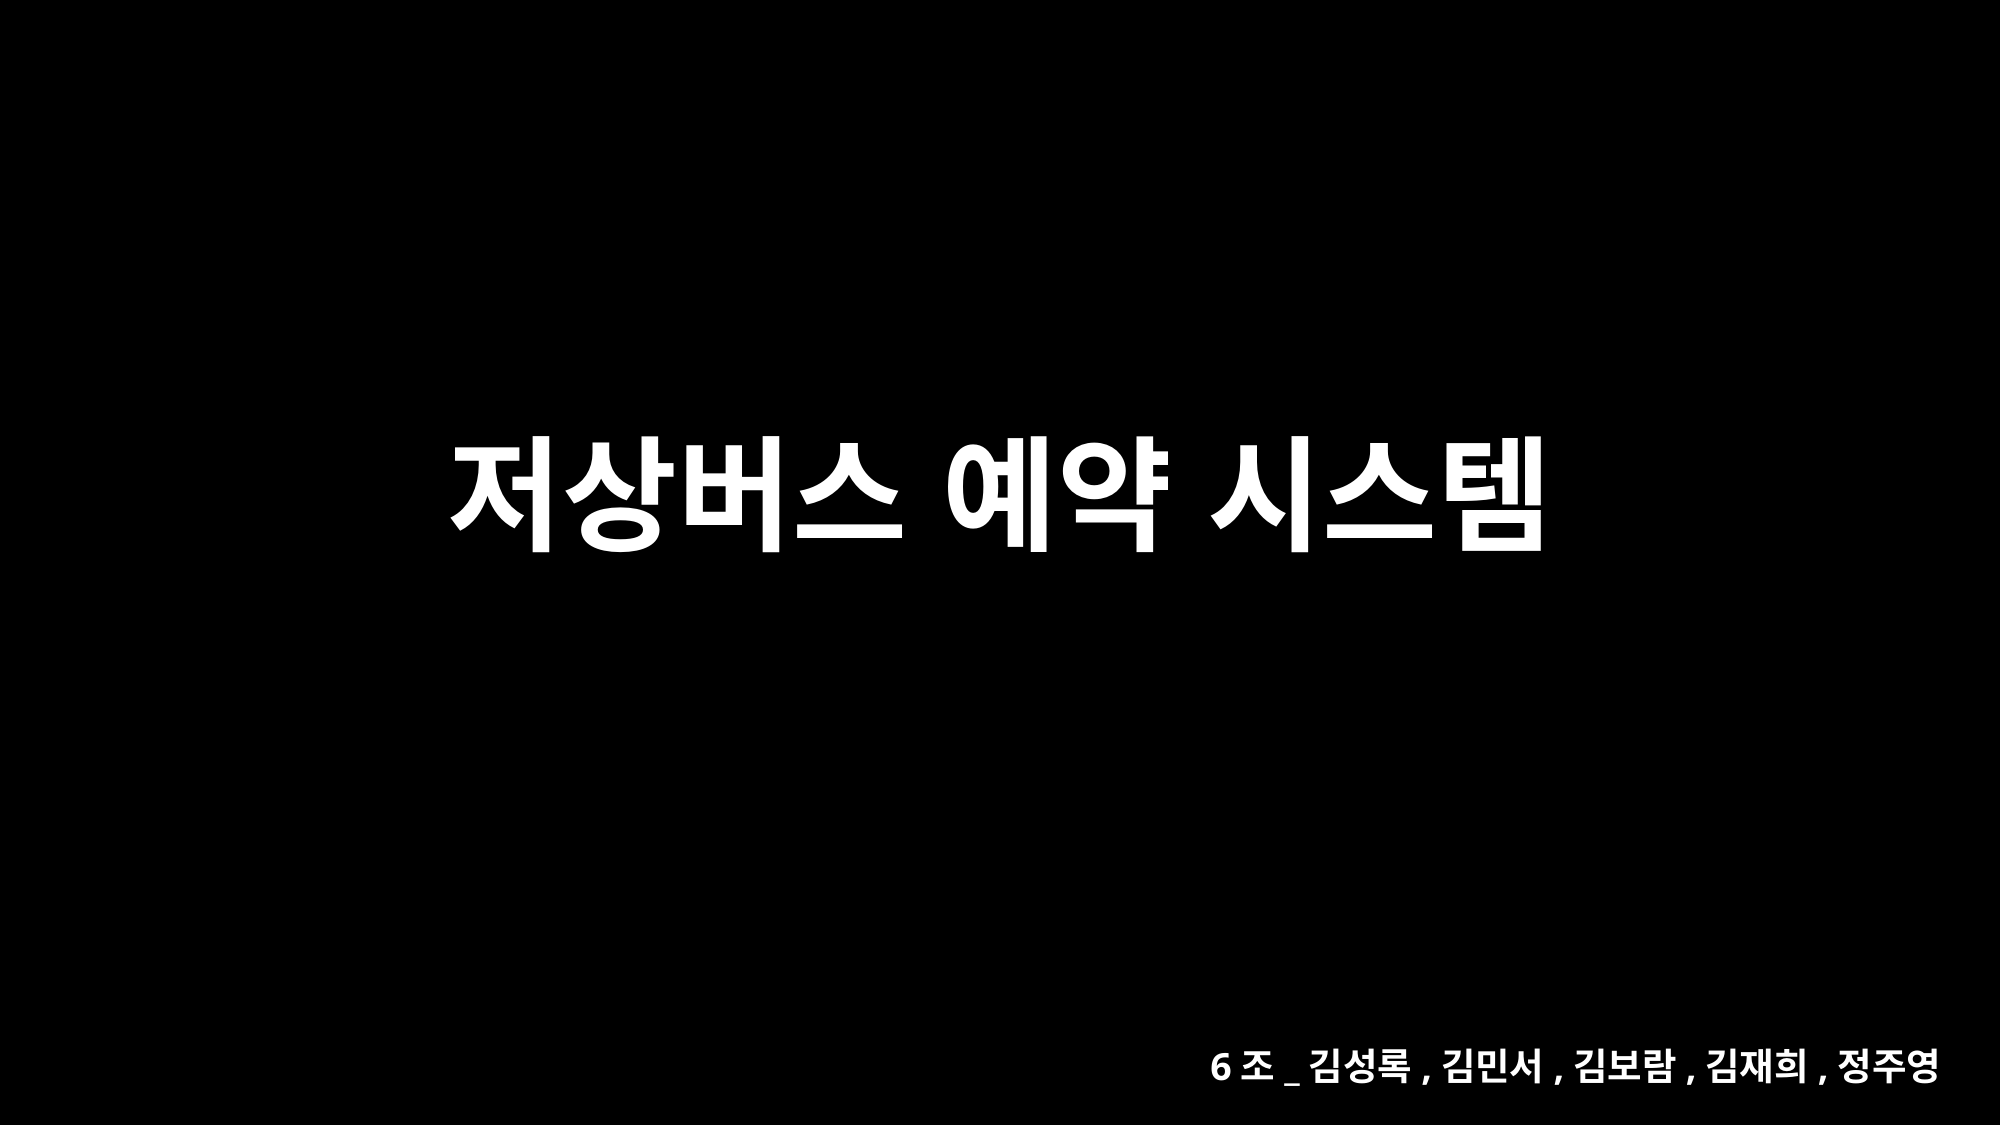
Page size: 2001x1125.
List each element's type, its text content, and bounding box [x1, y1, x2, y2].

title 저상버스 예약 시스템 [249, 184, 1750, 576]
subtitle 6조_김성록,김민서,김보람,김재희,정주영 [456, 1040, 1957, 1107]
